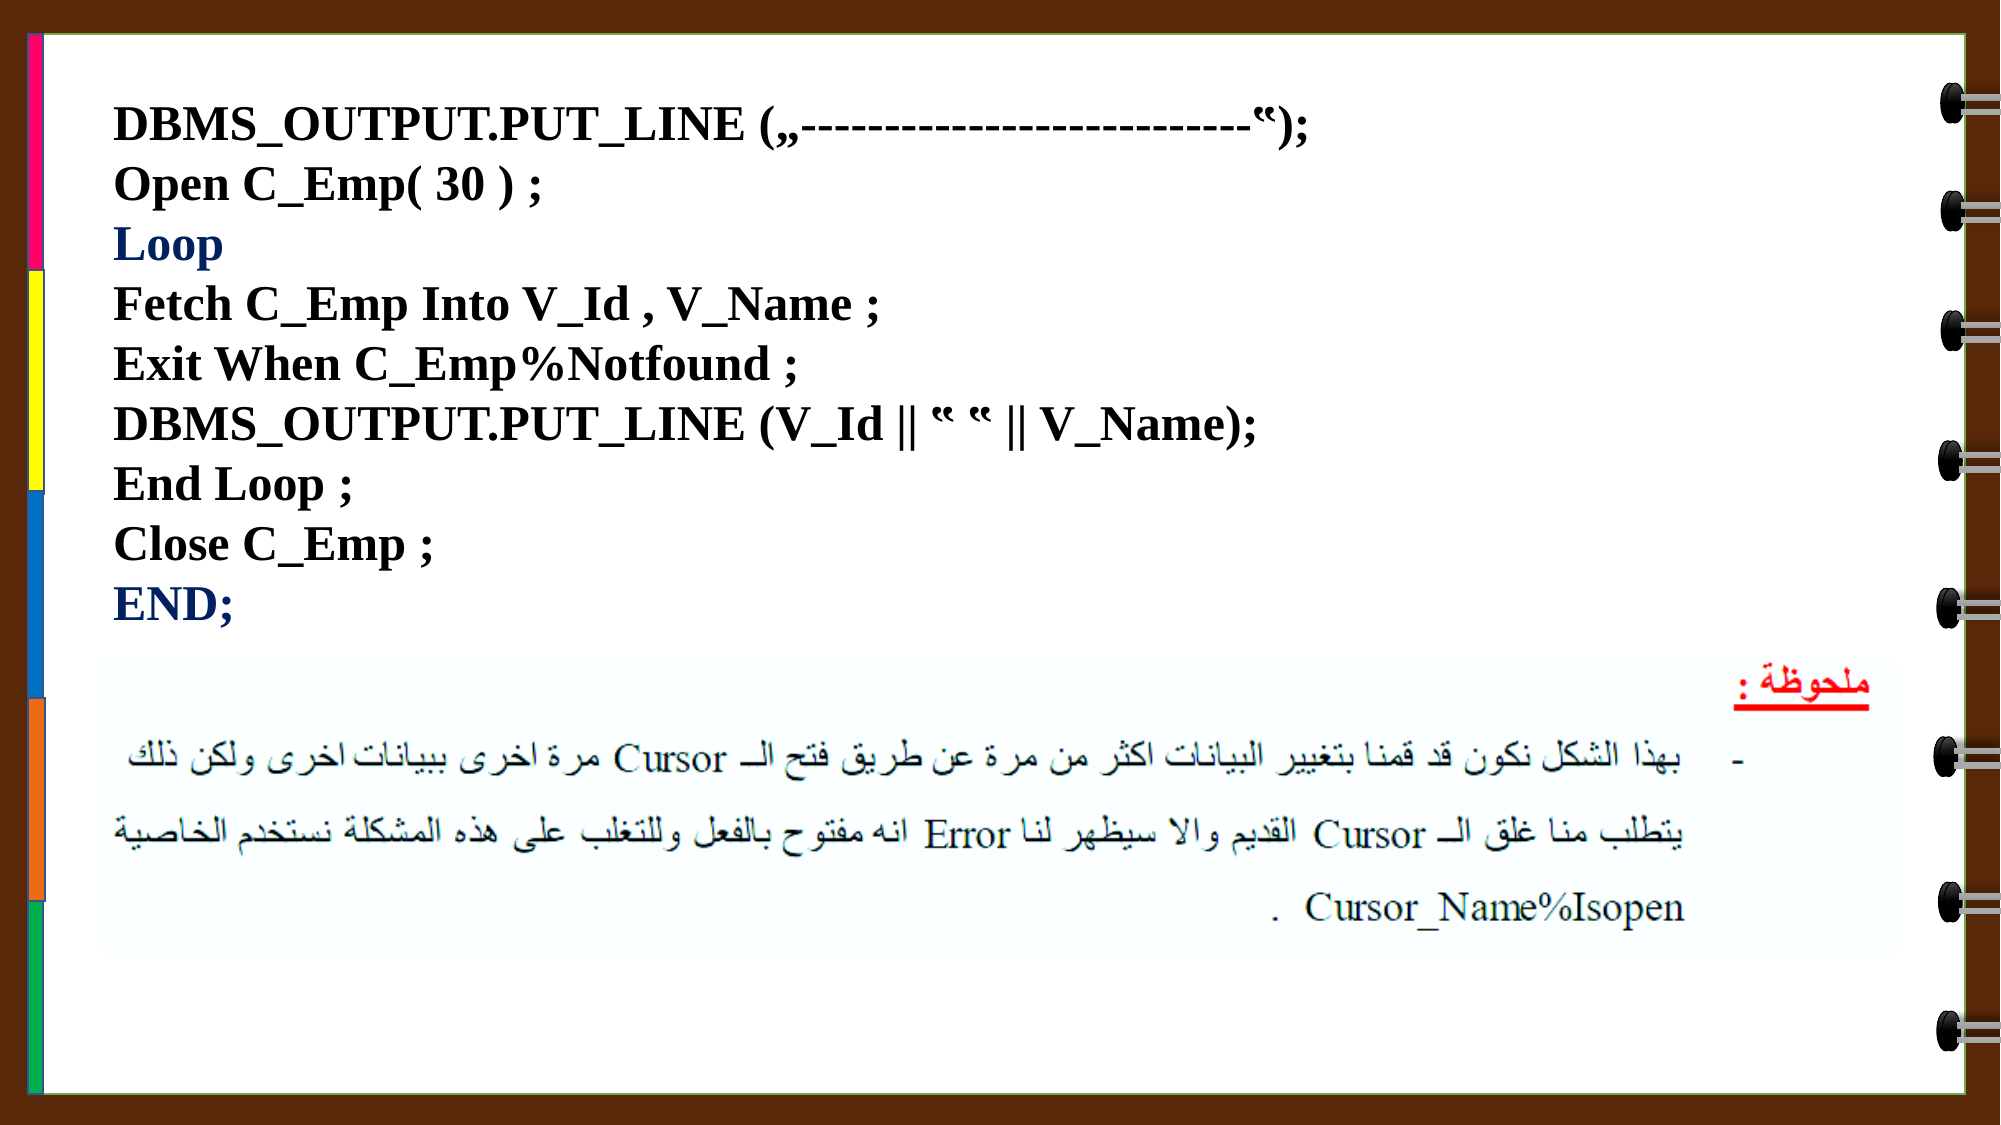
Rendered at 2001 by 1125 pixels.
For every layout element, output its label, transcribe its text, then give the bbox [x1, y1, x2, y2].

text_box DBMS_OUTPUT.PUT_LINE („---------------------------‟); Open C_Emp( 30 ) ; Loop Fetch C_Emp Into V_Id , V_Name ; Exit When C_Emp%Notfound ; DBMS_OUTPUT.PUT_LINE (V_Id || ‟ ‟ || V_Name); End Loop ; Close C_Emp ; END; [98, 82, 1558, 638]
text_box [1958, 893, 2000, 897]
text_box [1945, 82, 1963, 124]
text_box [1945, 310, 1964, 352]
text_box [1936, 1010, 1948, 1052]
text_box [27, 902, 44, 1095]
text_box [1960, 109, 2000, 115]
text_box [1938, 736, 1956, 778]
text_box [1940, 82, 1952, 124]
text_box [27, 269, 45, 495]
text_box [1958, 466, 2000, 473]
text_box [44, 33, 1966, 1095]
text_box [1940, 310, 1953, 352]
text_box [1938, 440, 1950, 482]
text_box [1961, 202, 2000, 206]
text_box [1945, 190, 1964, 232]
text_box [1961, 336, 2000, 343]
text_box [27, 697, 46, 902]
text_box [1956, 614, 2000, 620]
text_box [1960, 94, 2000, 98]
text_box [1941, 587, 1959, 629]
text_box [27, 490, 44, 697]
text_box [0, 0, 2000, 1125]
text_box [1943, 440, 1961, 482]
text_box [1961, 322, 2000, 326]
text_box [1943, 881, 1961, 923]
text_box [1961, 217, 2000, 223]
text_box [1933, 736, 1945, 778]
text_box [1940, 190, 1953, 232]
text_box [1936, 587, 1949, 629]
text_box [1956, 1037, 2000, 1043]
text_box [27, 33, 44, 269]
text_box [1956, 1022, 2000, 1026]
text_box [1958, 908, 2000, 914]
picture [98, 660, 1899, 954]
text_box [1941, 1010, 1959, 1052]
text_box [1937, 881, 1950, 923]
text_box [1954, 762, 2000, 769]
